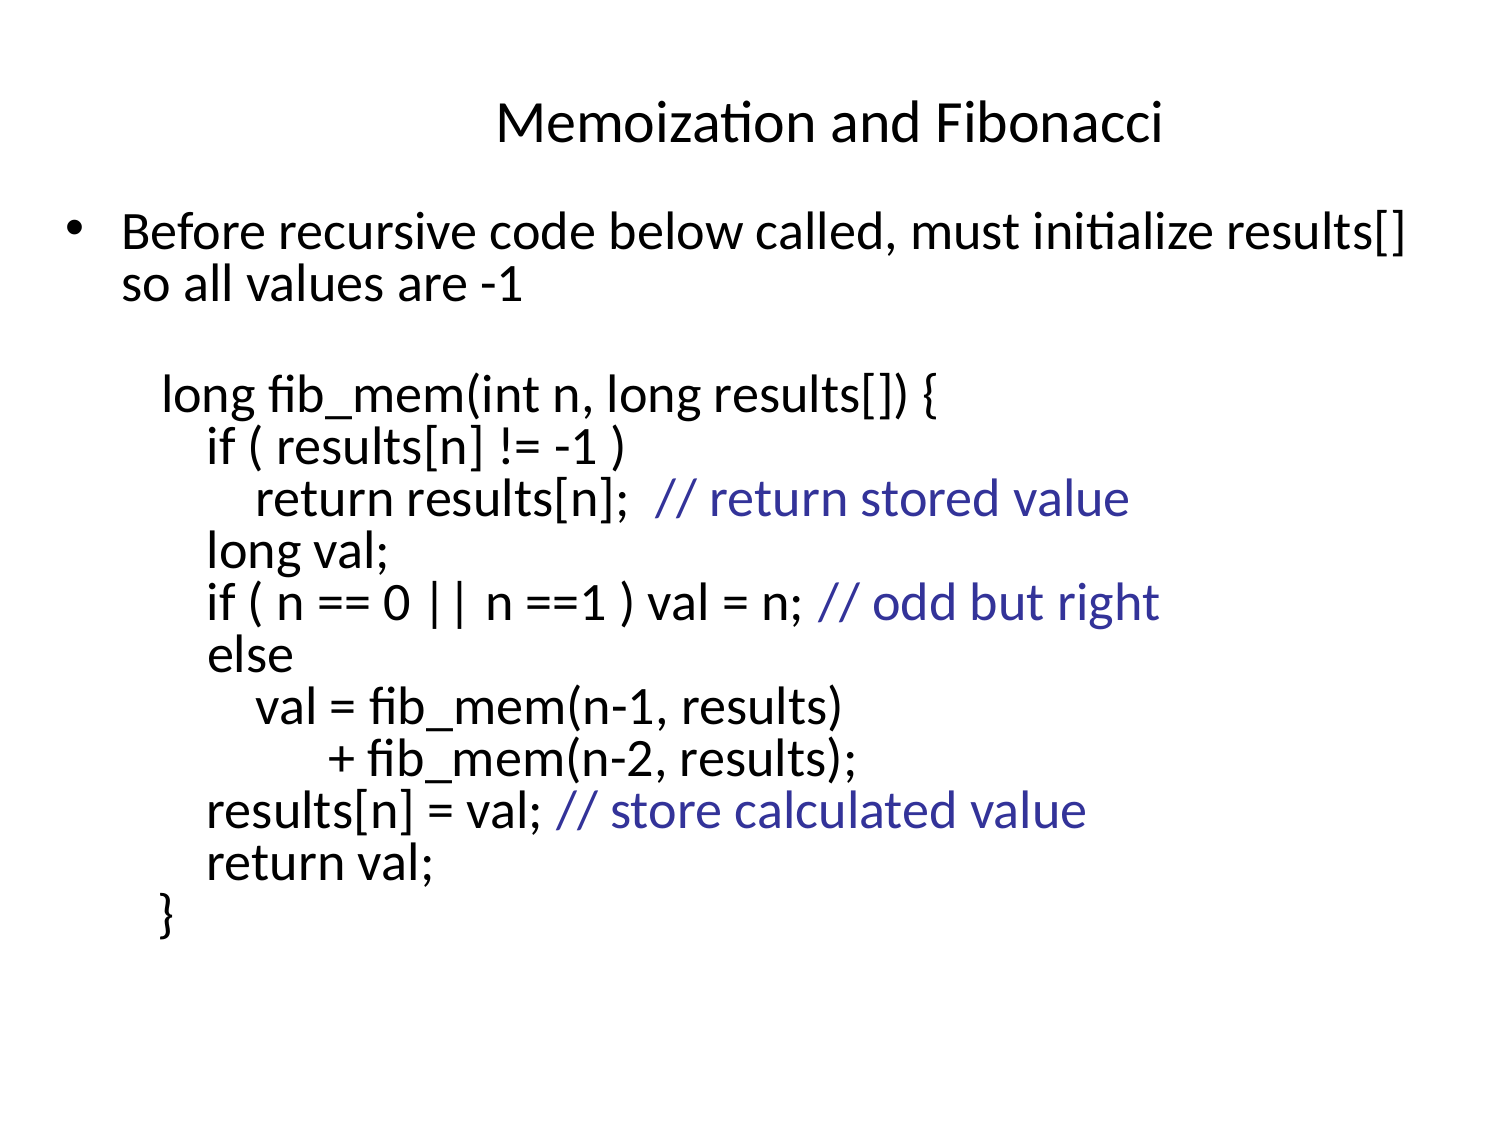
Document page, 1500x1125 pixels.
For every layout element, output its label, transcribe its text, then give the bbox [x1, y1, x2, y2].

list Before recursive code below called, must initialize results[] so all values are -1 long fib_mem(int n, long results[]) { if ( results[n] != -1 ) return results[n]; // return stored value long val; if ( n == 0 || n ==1 ) val = n; // odd but right else val = fib_mem(n-1, results) + fib_mem(n-2, results); results[n] = val; // store calculated value return val; } [50, 200, 1468, 1050]
title Memoization and Fibonacci [192, 75, 1468, 163]
